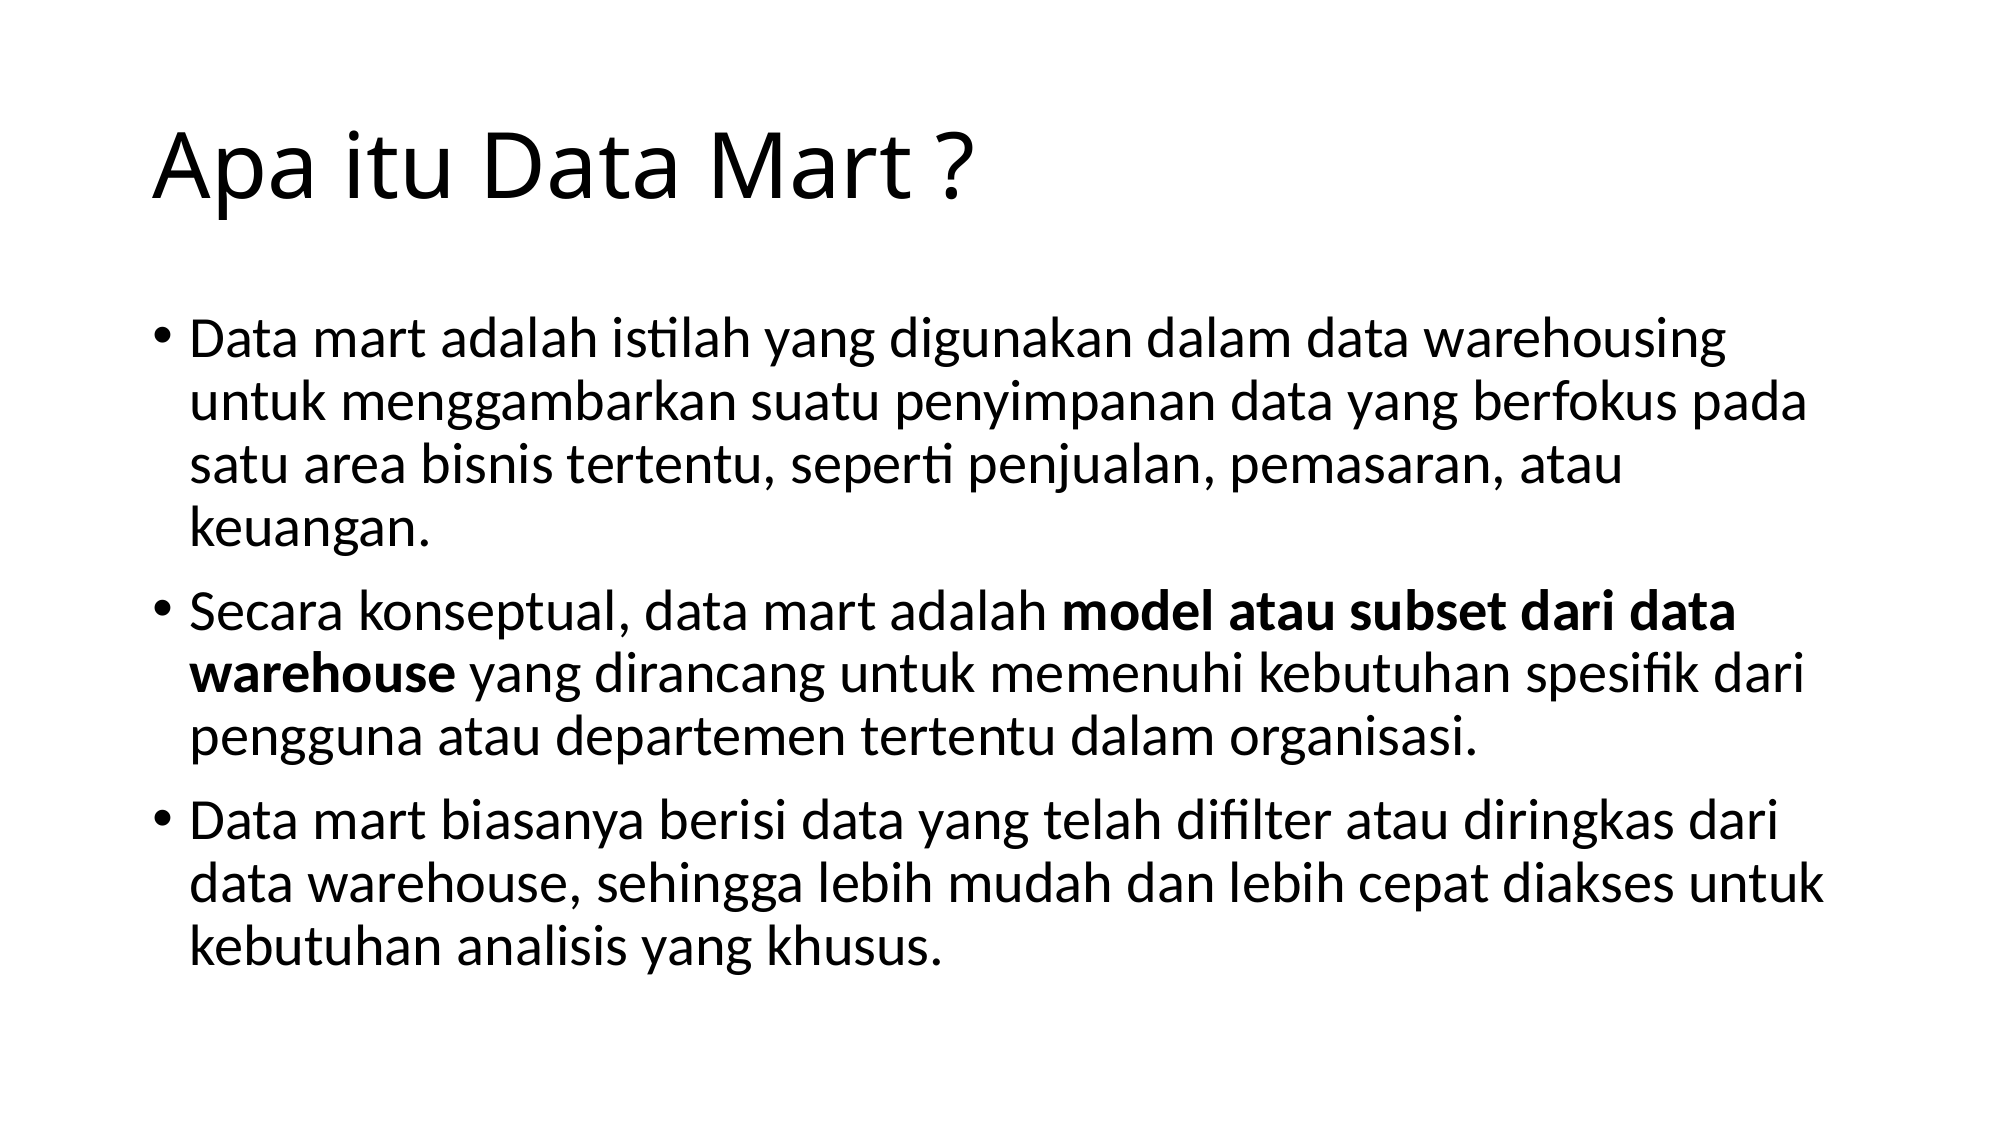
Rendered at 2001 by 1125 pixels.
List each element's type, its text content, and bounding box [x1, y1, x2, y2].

title Apa itu Data Mart ? [137, 59, 1863, 278]
list Data mart adalah istilah yang digunakan dalam data warehousing untuk menggambarkan suatu penyimpanan data yang berfokus pada satu area bisnis tertentu, seperti penjualan, pemasaran, atau keuangan. Secara konseptual, data mart adalah model atau subset dari data warehouse yang dirancang untuk memenuhi kebutuhan spesifik dari pengguna atau departemen tertentu dalam organisasi. Data mart biasanya berisi data yang telah difilter atau diringkas dari data warehouse, sehingga lebih mudah dan lebih cepat diakses untuk kebutuhan analisis yang khusus. [137, 299, 1863, 1014]
